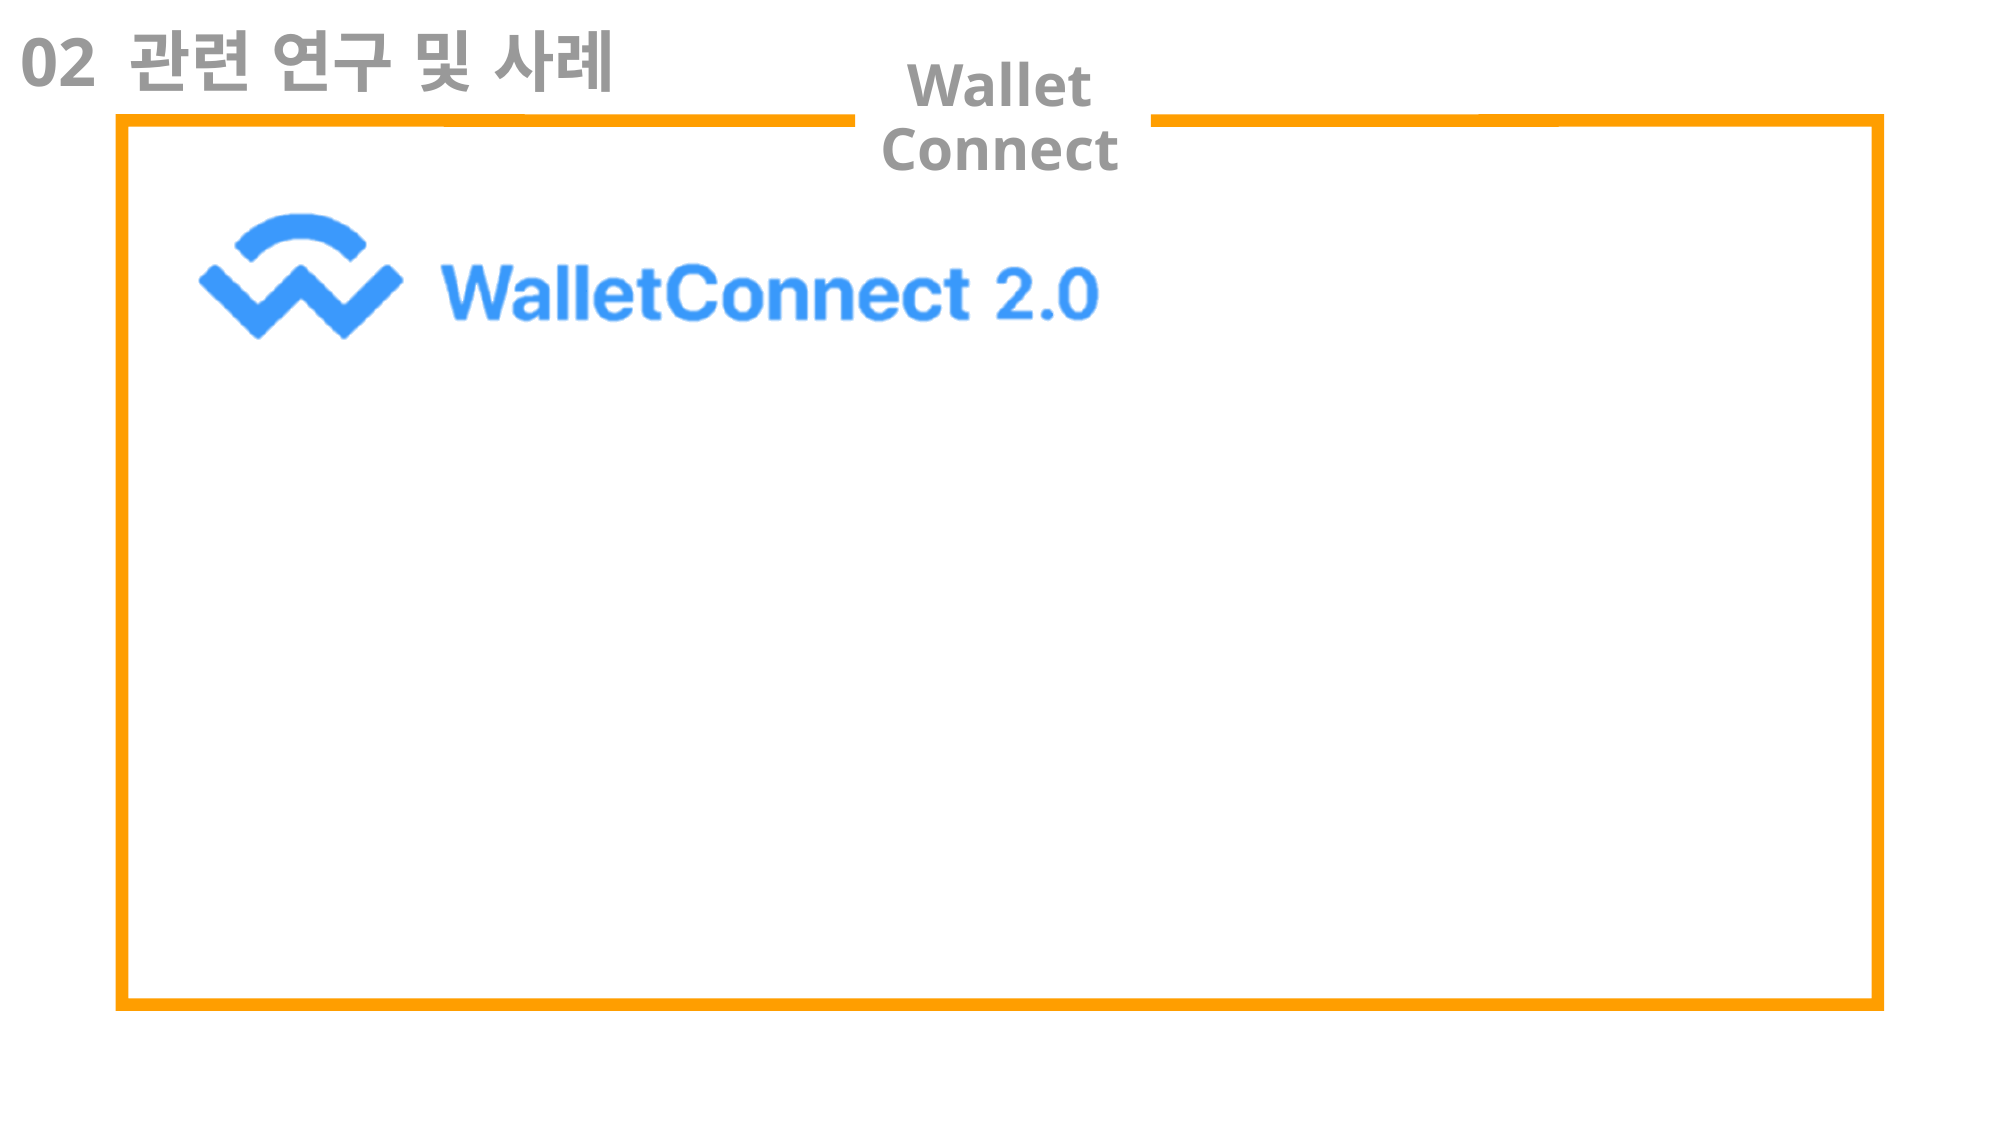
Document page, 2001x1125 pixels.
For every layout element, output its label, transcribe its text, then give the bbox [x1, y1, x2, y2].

text_box 02 관련 연구 및 사례 [0, 0, 684, 125]
picture [41, 21, 1291, 546]
